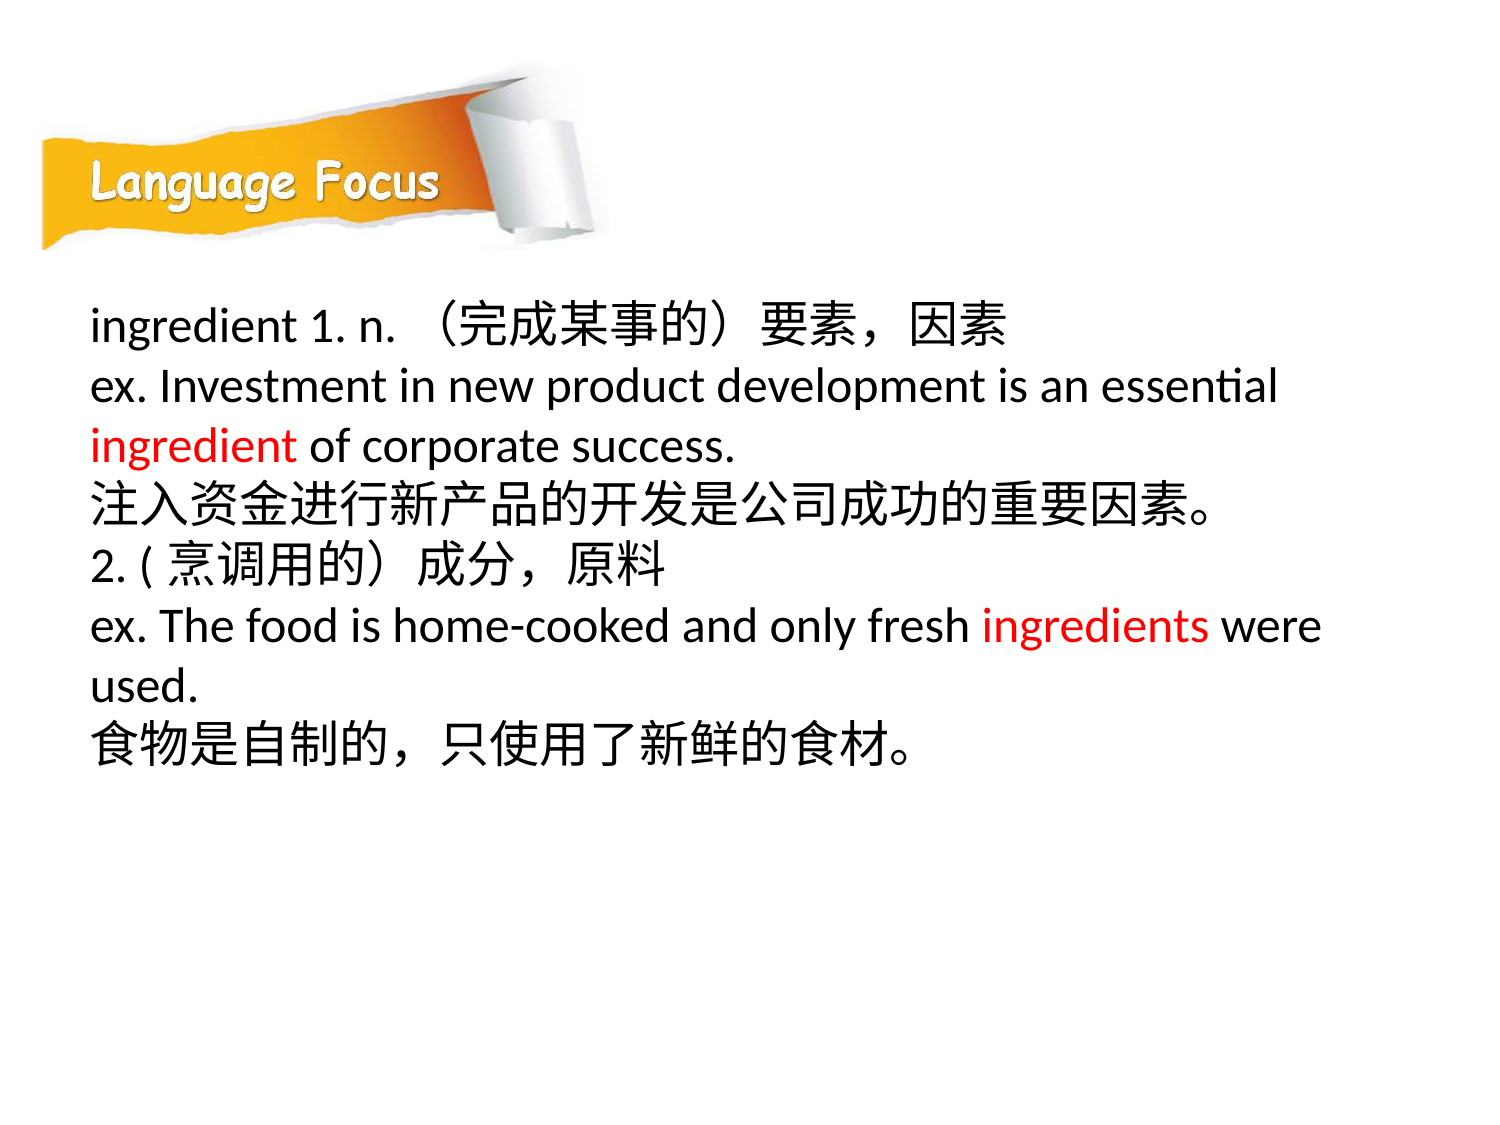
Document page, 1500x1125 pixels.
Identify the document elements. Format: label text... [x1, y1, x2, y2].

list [37, 60, 610, 253]
text_box ingredient 1. n.（完成某事的）要素，因素 ex. Investment in new product development is an essential ingredient of corporate success. 注入资金进行新产品的开发是公司成功的重要因素。 2. (烹调用的）成分，原料 ex. The food is home-cooked and only fresh ingredients were used. 食物是自制的，只使用了新鲜的食材。 [74, 285, 1397, 781]
